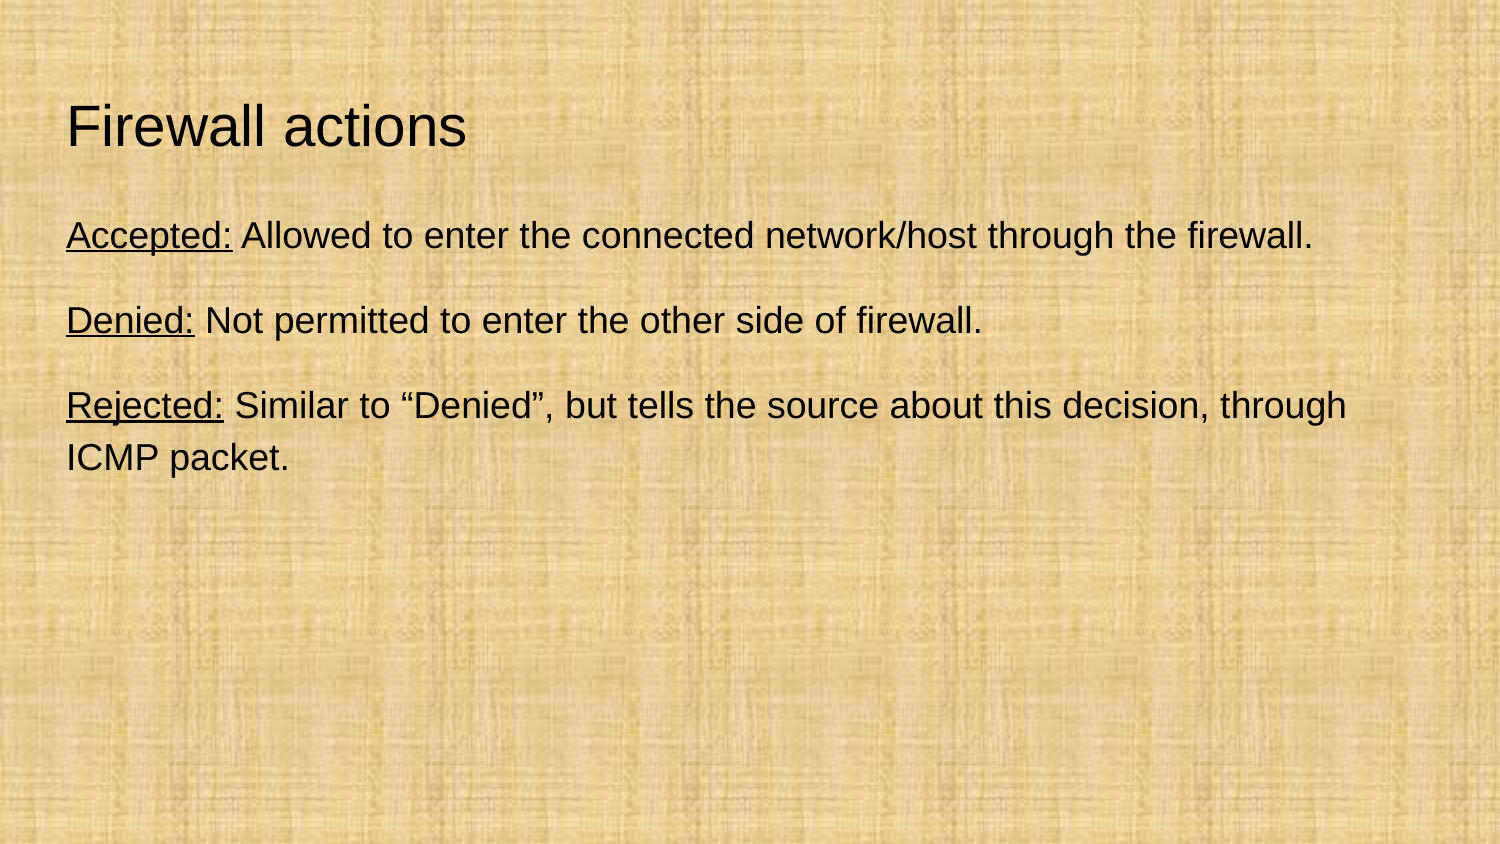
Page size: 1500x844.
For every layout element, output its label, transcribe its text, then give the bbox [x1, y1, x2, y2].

list Accepted: Allowed to enter the connected network/host through the firewall. Denied: Not permitted to enter the other side of firewall. Rejected: Similar to “Denied”, but tells the source about this decision, through ICMP packet. [51, 189, 1449, 472]
title Firewall actions [51, 72, 1449, 167]
picture [0, 0, 1500, 844]
